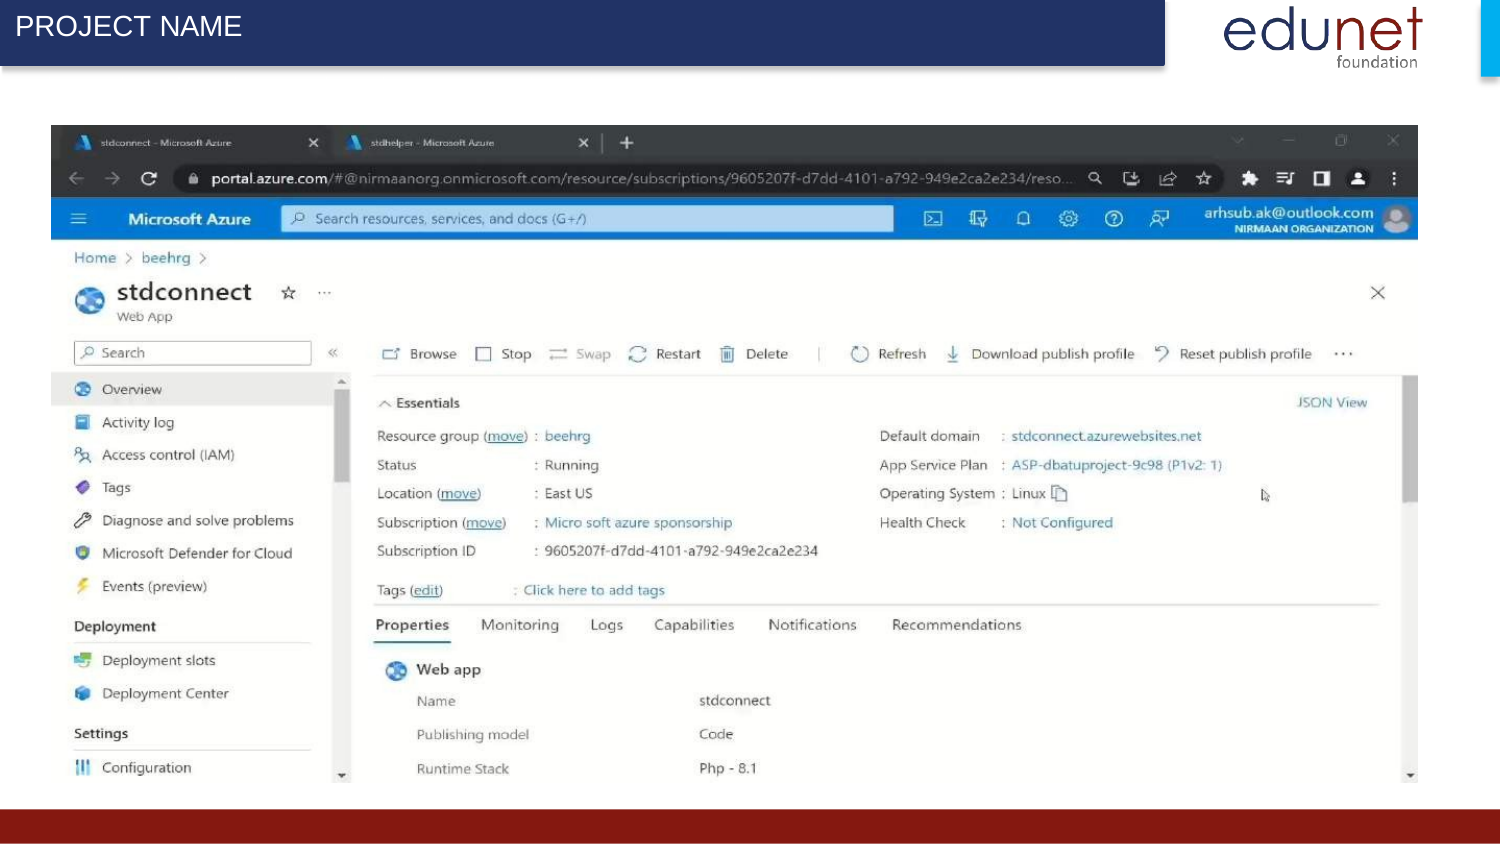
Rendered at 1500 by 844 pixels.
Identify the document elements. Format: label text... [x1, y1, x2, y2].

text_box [1473, 0, 1500, 90]
picture [51, 124, 1418, 783]
picture [1224, 6, 1423, 68]
text_box [0, 809, 1500, 844]
text_box PROJECT NAME [12, 4, 246, 42]
picture [0, 0, 1172, 79]
